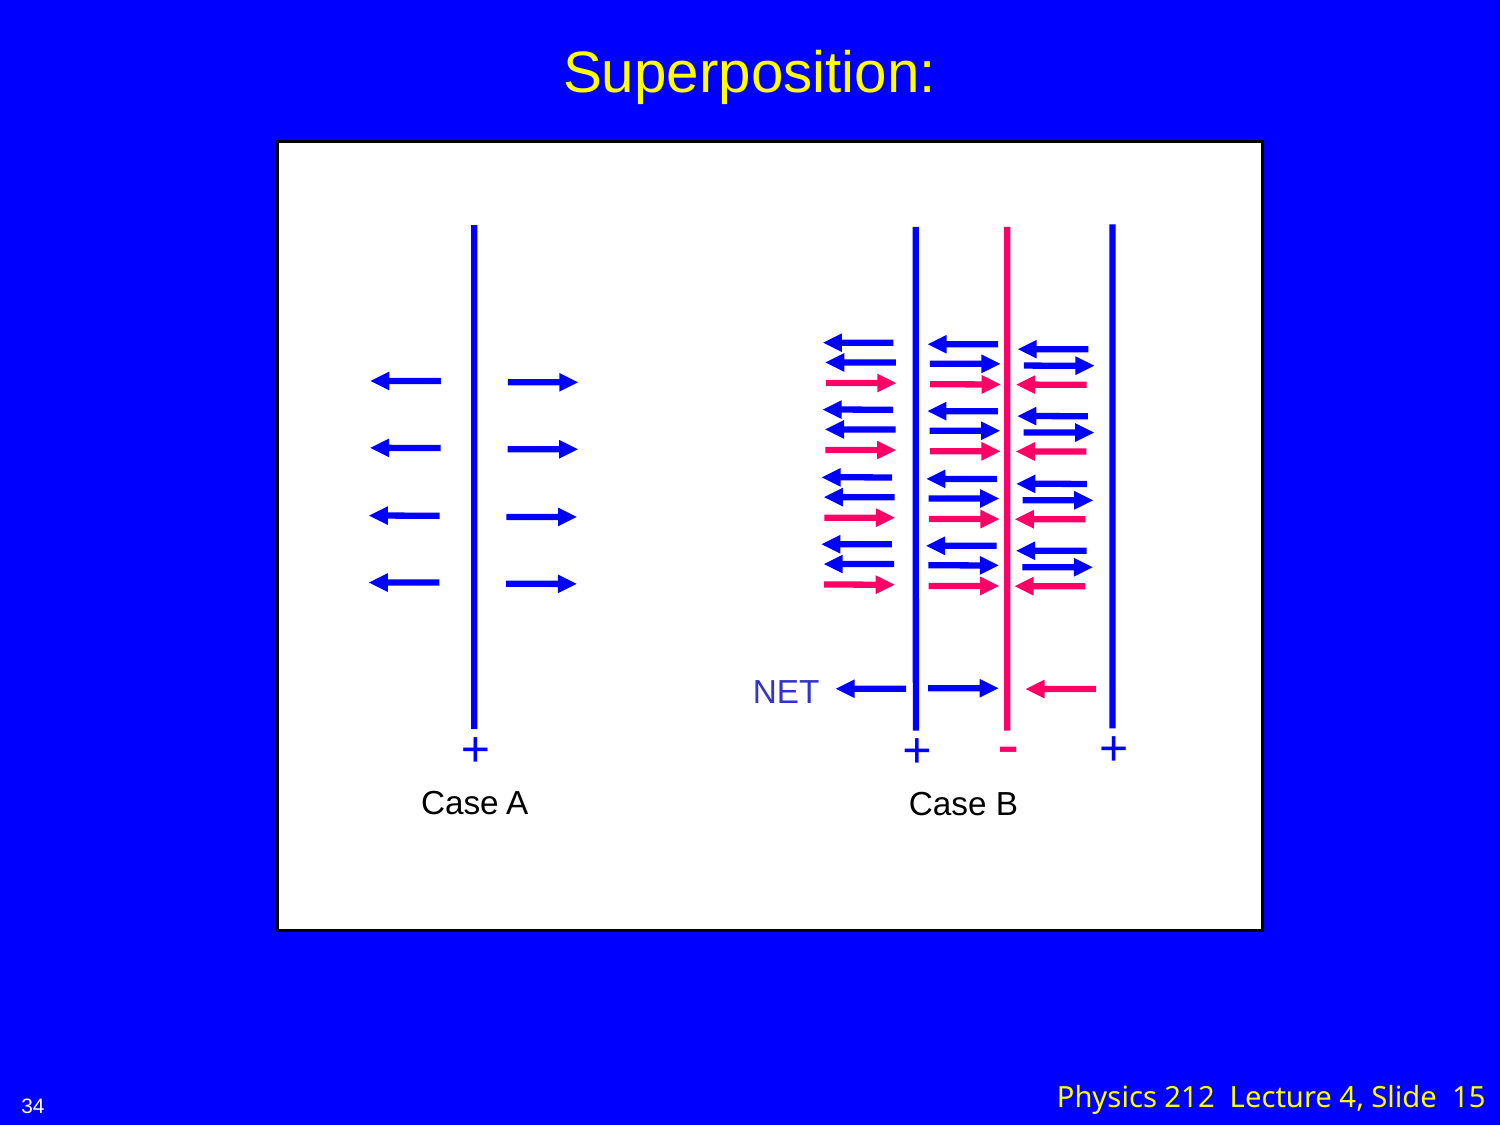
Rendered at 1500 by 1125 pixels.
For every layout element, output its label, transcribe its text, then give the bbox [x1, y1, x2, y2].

text_box [823, 557, 895, 571]
text_box [507, 376, 579, 389]
text_box Case B [894, 774, 1034, 830]
text_box [1017, 409, 1088, 423]
text_box [1025, 682, 1097, 696]
slide_number Physics 212 Lecture 4, Slide 15 [985, 1070, 1500, 1120]
text_box [927, 338, 999, 351]
text_box [368, 576, 440, 589]
text_box [1016, 544, 1087, 557]
text_box [1023, 359, 1095, 372]
text_box [507, 443, 578, 456]
text_box [926, 472, 997, 486]
text_box [506, 577, 577, 591]
text_box - [982, 693, 1035, 789]
text_box [835, 682, 907, 695]
text_box [825, 356, 896, 369]
text_box [1023, 426, 1094, 439]
text_box [369, 509, 440, 522]
text_box [1016, 445, 1087, 458]
text_box [929, 357, 1001, 371]
text_box [825, 376, 897, 390]
text_box + [445, 708, 505, 773]
text_box [825, 423, 896, 436]
text_box [370, 374, 441, 388]
text_box [506, 510, 577, 524]
text_box [1016, 477, 1087, 491]
text_box [927, 404, 998, 418]
text_box [928, 579, 999, 593]
text_box + [1084, 708, 1144, 783]
text_box [928, 512, 1000, 526]
text_box [929, 424, 1000, 437]
text_box [821, 538, 892, 551]
text_box [370, 441, 441, 455]
text_box Case A [406, 773, 544, 829]
text_box [1014, 579, 1086, 593]
text_box [928, 559, 999, 572]
text_box [1015, 513, 1086, 526]
text_box [1022, 561, 1093, 574]
text_box [277, 141, 1263, 931]
text_box [824, 490, 895, 504]
text_box [928, 682, 999, 695]
text_box [1017, 342, 1089, 356]
text_box [825, 443, 896, 457]
text_box [824, 578, 895, 591]
text_box [823, 336, 894, 349]
text_box + [887, 710, 947, 786]
text_box [930, 378, 1001, 391]
text_box [1016, 378, 1087, 391]
text_box [822, 403, 894, 416]
text_box [824, 511, 895, 524]
text_box 34 [0, 1084, 66, 1125]
text_box [1022, 494, 1093, 507]
text_box [821, 471, 893, 484]
text_box Superposition: [548, 26, 952, 112]
text_box NET [738, 662, 835, 718]
text_box [926, 539, 997, 552]
text_box [929, 445, 1001, 458]
text_box [928, 492, 999, 505]
